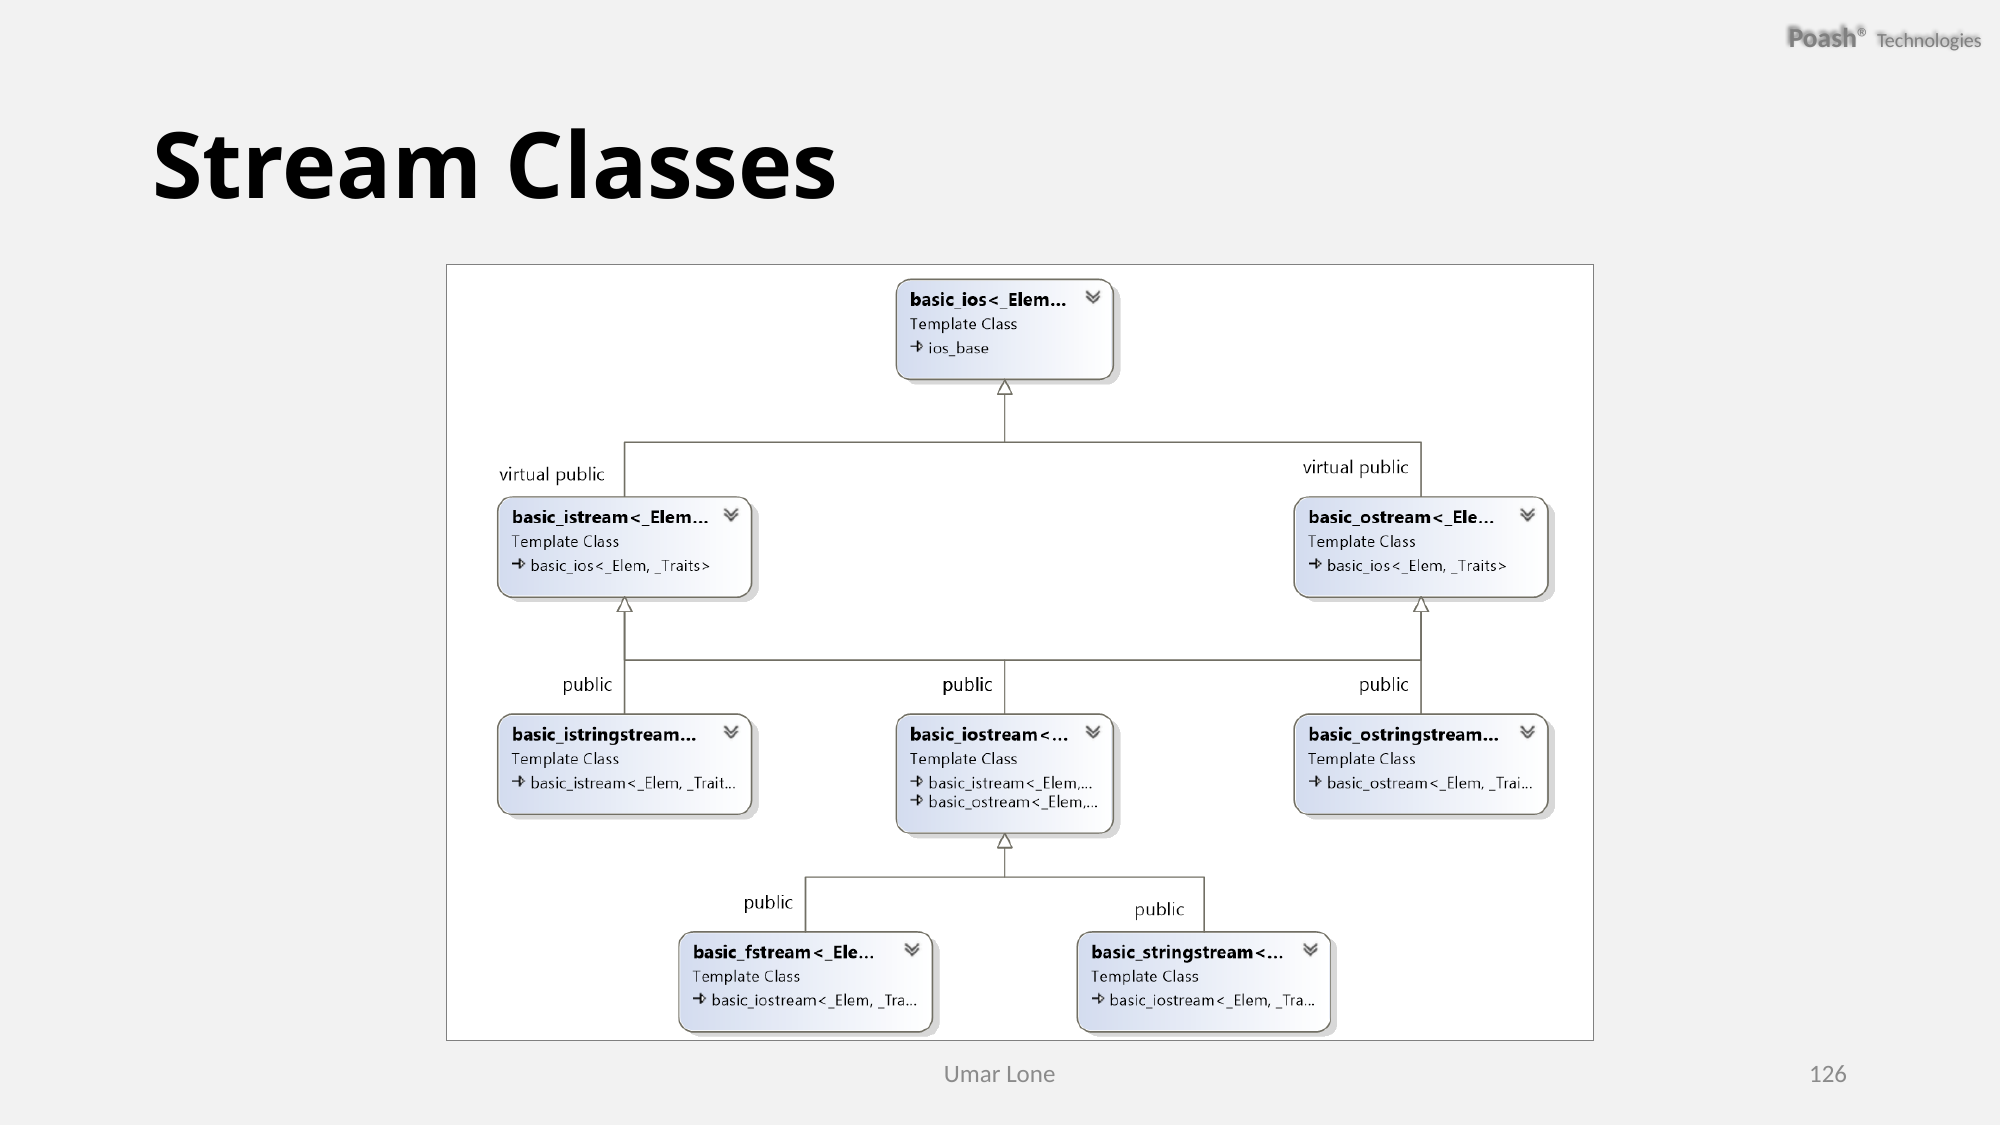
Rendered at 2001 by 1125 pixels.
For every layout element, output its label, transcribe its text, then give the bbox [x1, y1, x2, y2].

picture [446, 264, 1594, 1041]
title Stream Classes [137, 59, 1863, 278]
footer Umar Lone [662, 1042, 1338, 1103]
slide_number 126 [1412, 1042, 1863, 1103]
